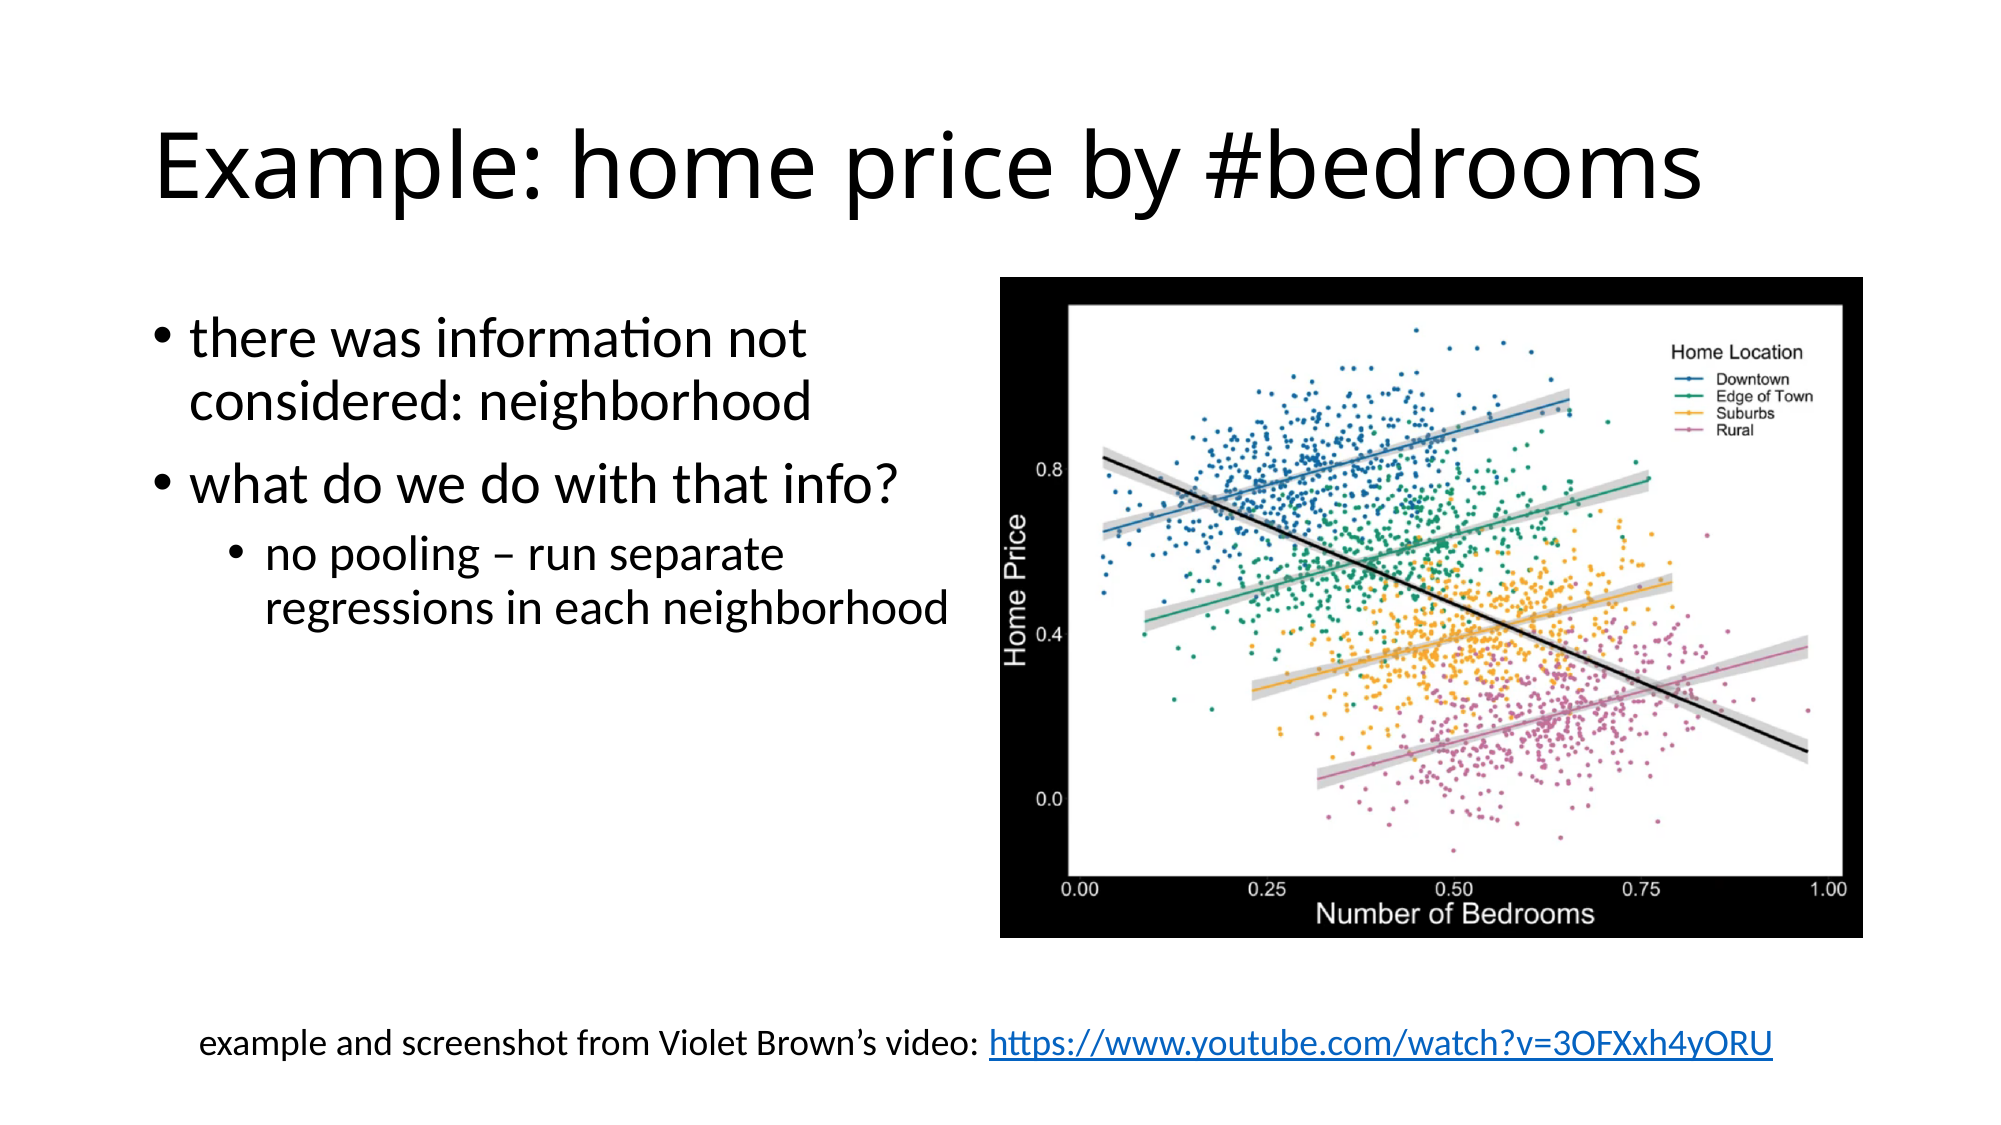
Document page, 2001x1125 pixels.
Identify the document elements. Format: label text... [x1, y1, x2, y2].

picture [999, 277, 1863, 938]
title Example: home price by #bedrooms [137, 59, 1863, 278]
list there was information not considered: neighborhood what do we do with that info? no pooling – run separate regressions in each neighborhood [137, 299, 978, 992]
text_box example and screenshot from Violet Brown’s video: https://www.youtube.com/watch?v=3OFXxh4yORU [184, 1011, 1789, 1071]
